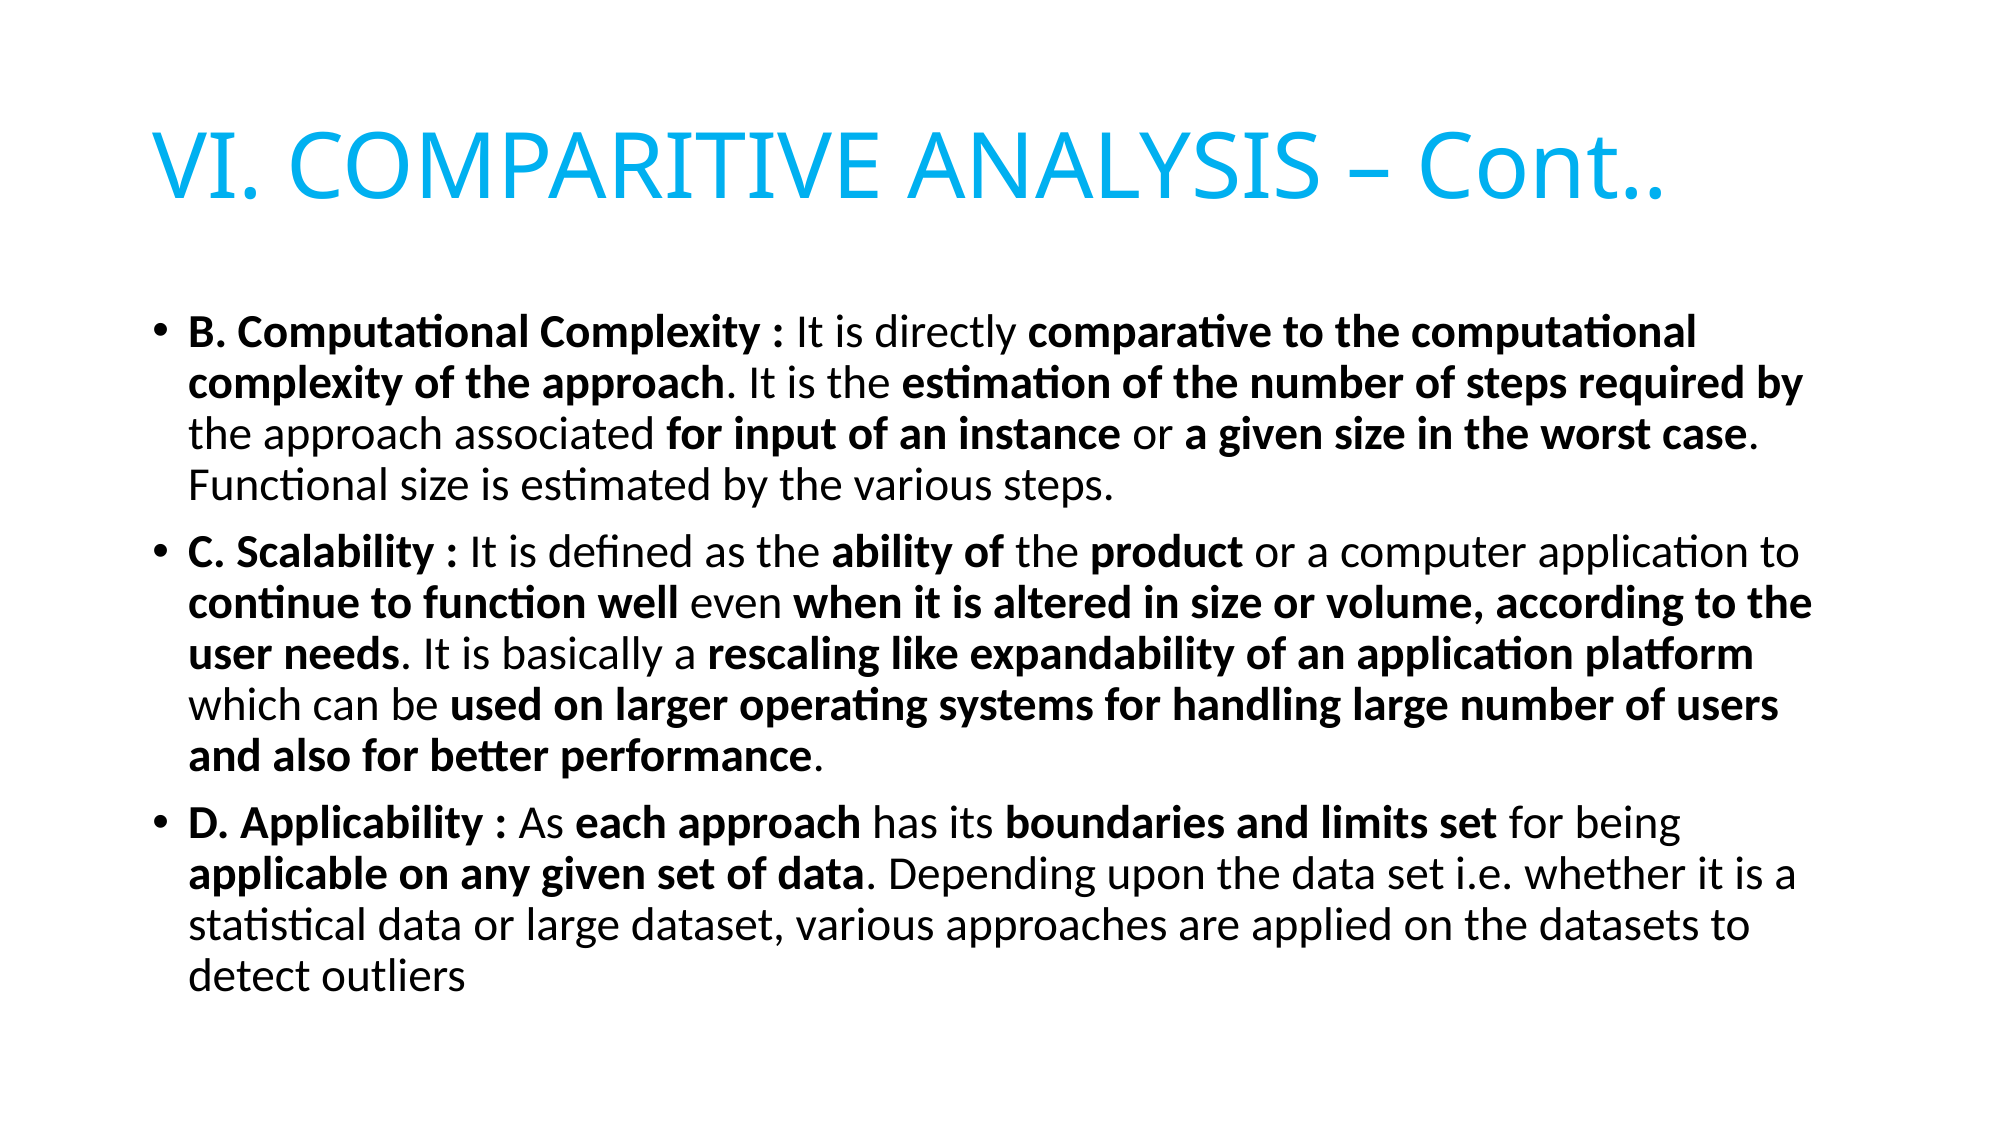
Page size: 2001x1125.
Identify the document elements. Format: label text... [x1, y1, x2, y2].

list B. Computational Complexity : It is directly comparative to the computational complexity of the approach. It is the estimation of the number of steps required by the approach associated for input of an instance or a given size in the worst case. Functional size is estimated by the various steps. C. Scalability : It is defined as the ability of the product or a computer application to continue to function well even when it is altered in size or volume, according to the user needs. It is basically a rescaling like expandability of an application platform which can be used on larger operating systems for handling large number of users and also for better performance. D. Applicability : As each approach has its boundaries and limits set for being applicable on any given set of data. Depending upon the data set i.e. whether it is a statistical data or large dataset, various approaches are applied on the datasets to detect outliers [137, 299, 1863, 1014]
title VI. COMPARITIVE ANALYSIS – Cont.. [137, 59, 1863, 278]
